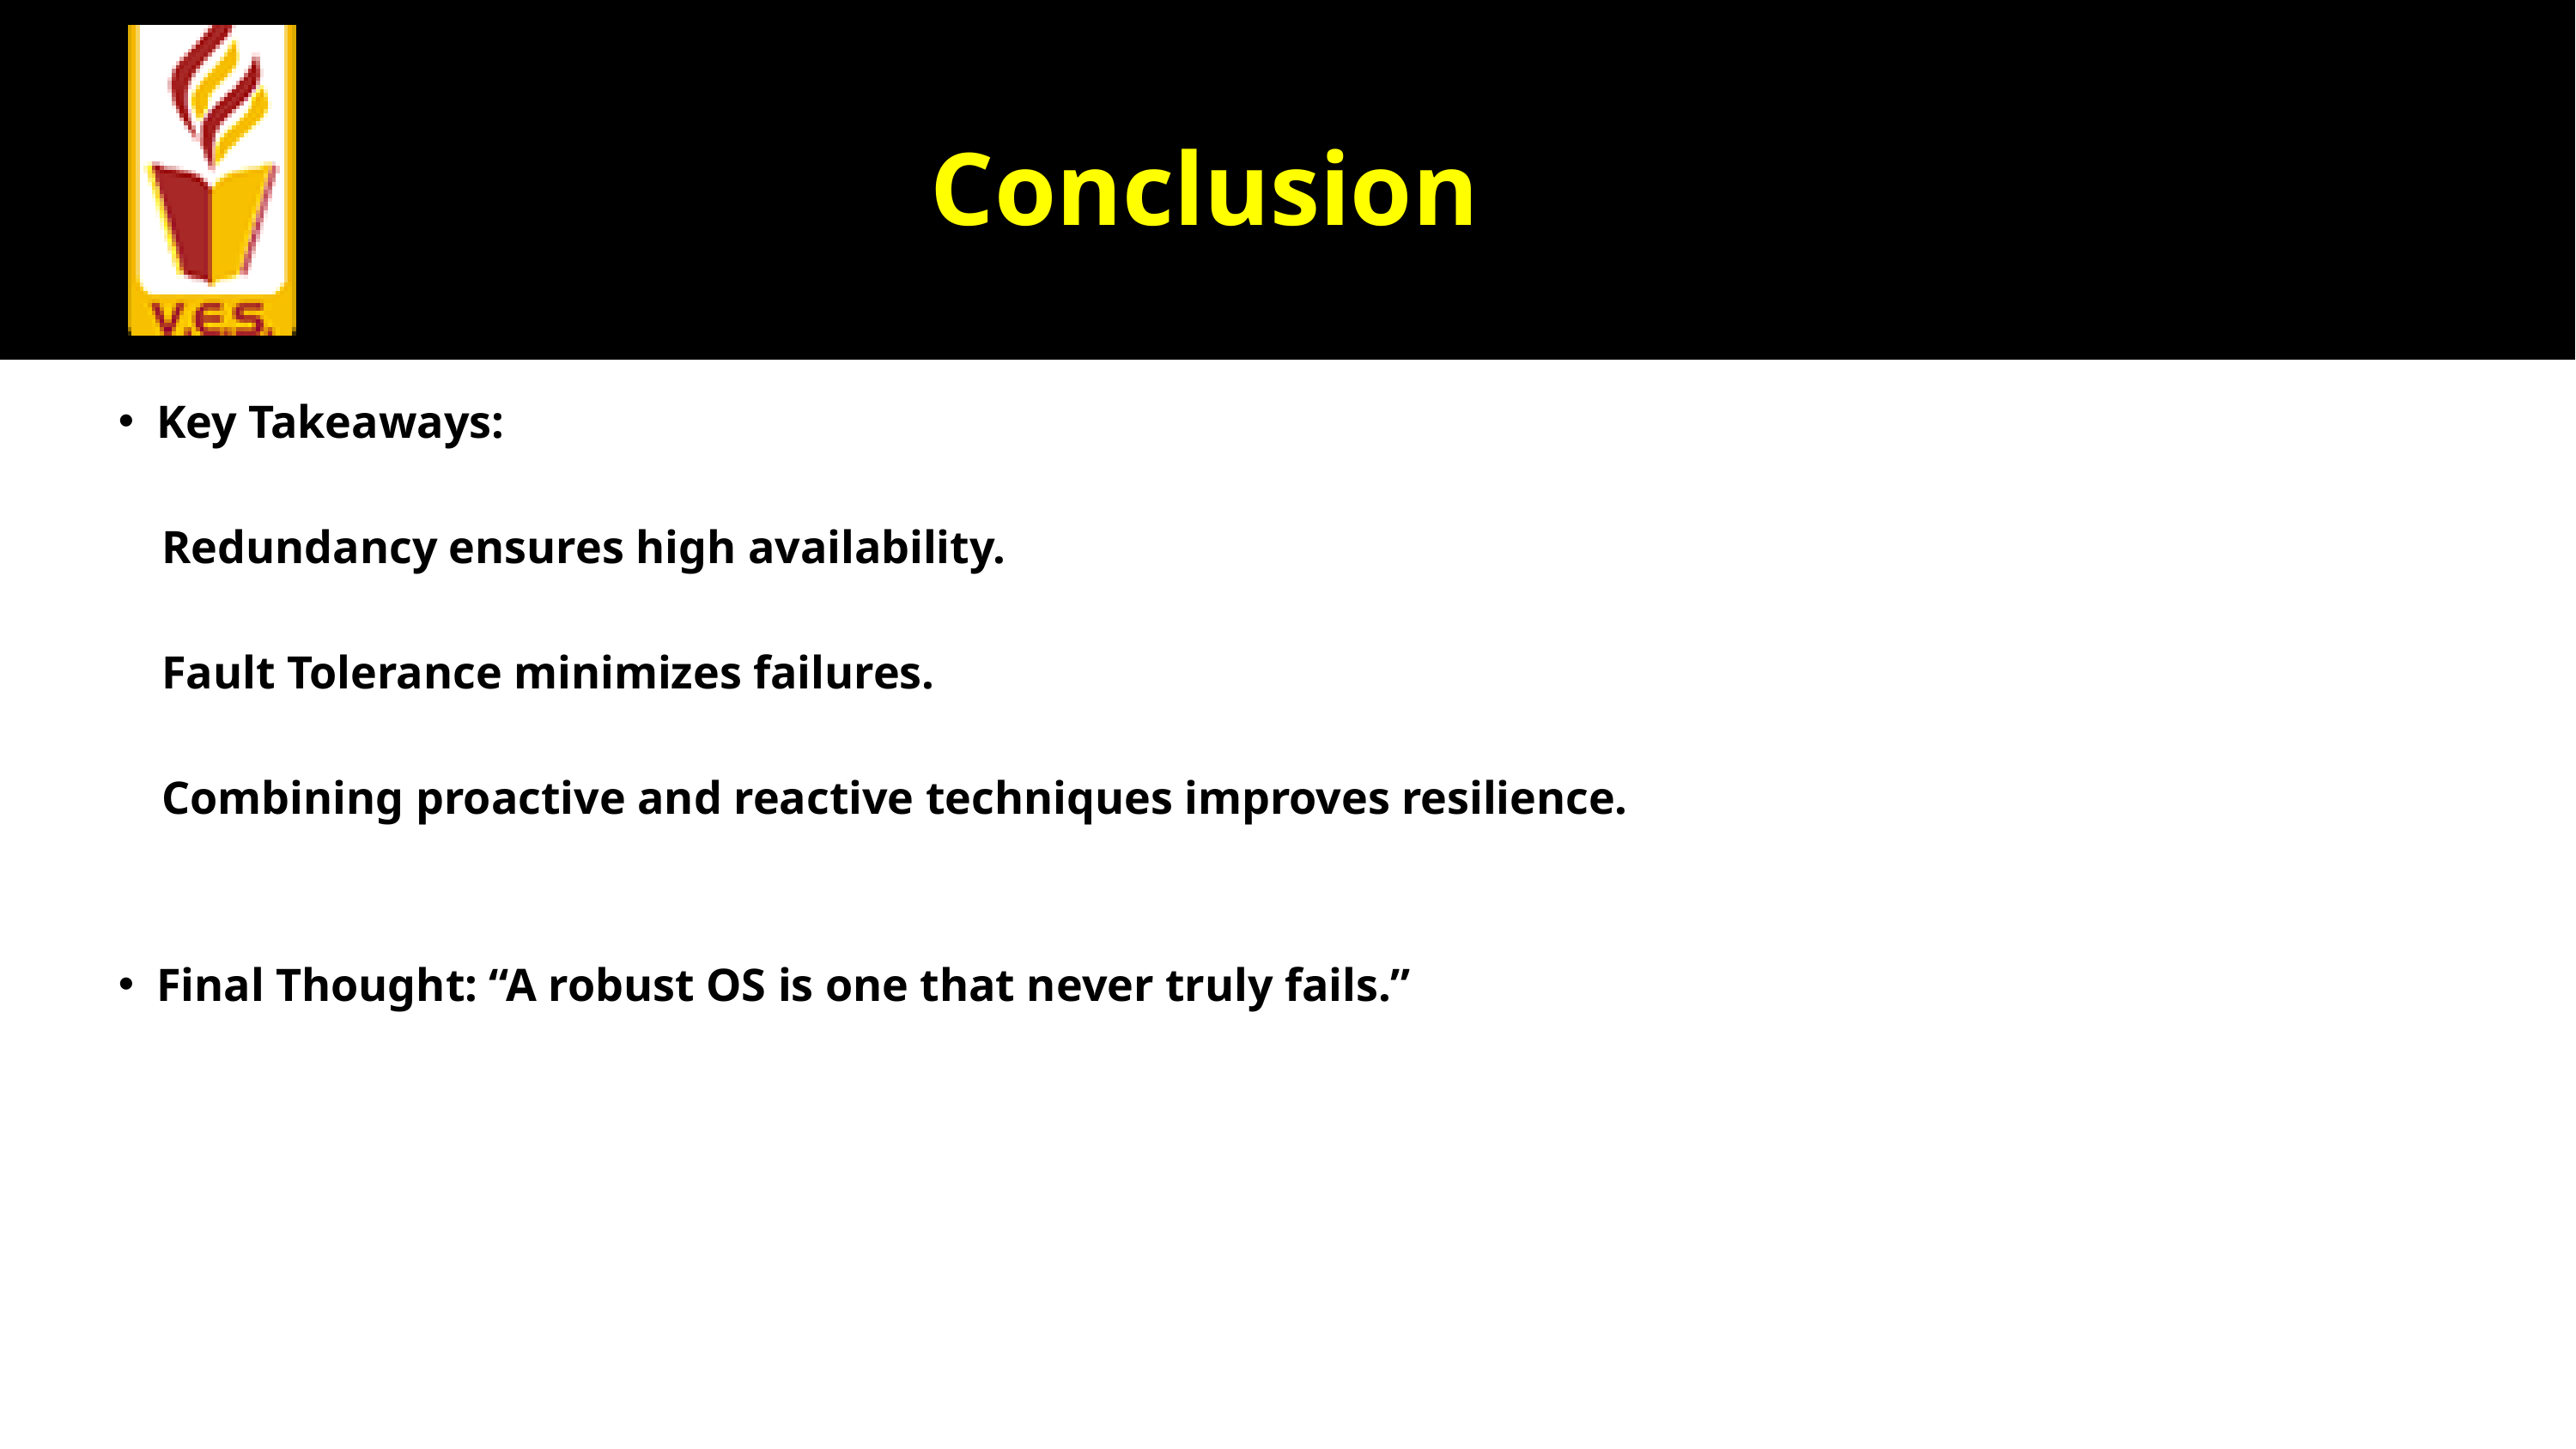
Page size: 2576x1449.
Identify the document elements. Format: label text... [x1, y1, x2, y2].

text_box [0, 0, 2576, 369]
text_box Key Takeaways: Redundancy ensures high availability. Fault Tolerance minimizes failures. Combining proactive and reactive techniques improves resilience. Final Thought: “A robust OS is one that never truly fails.” [80, 385, 1629, 1073]
